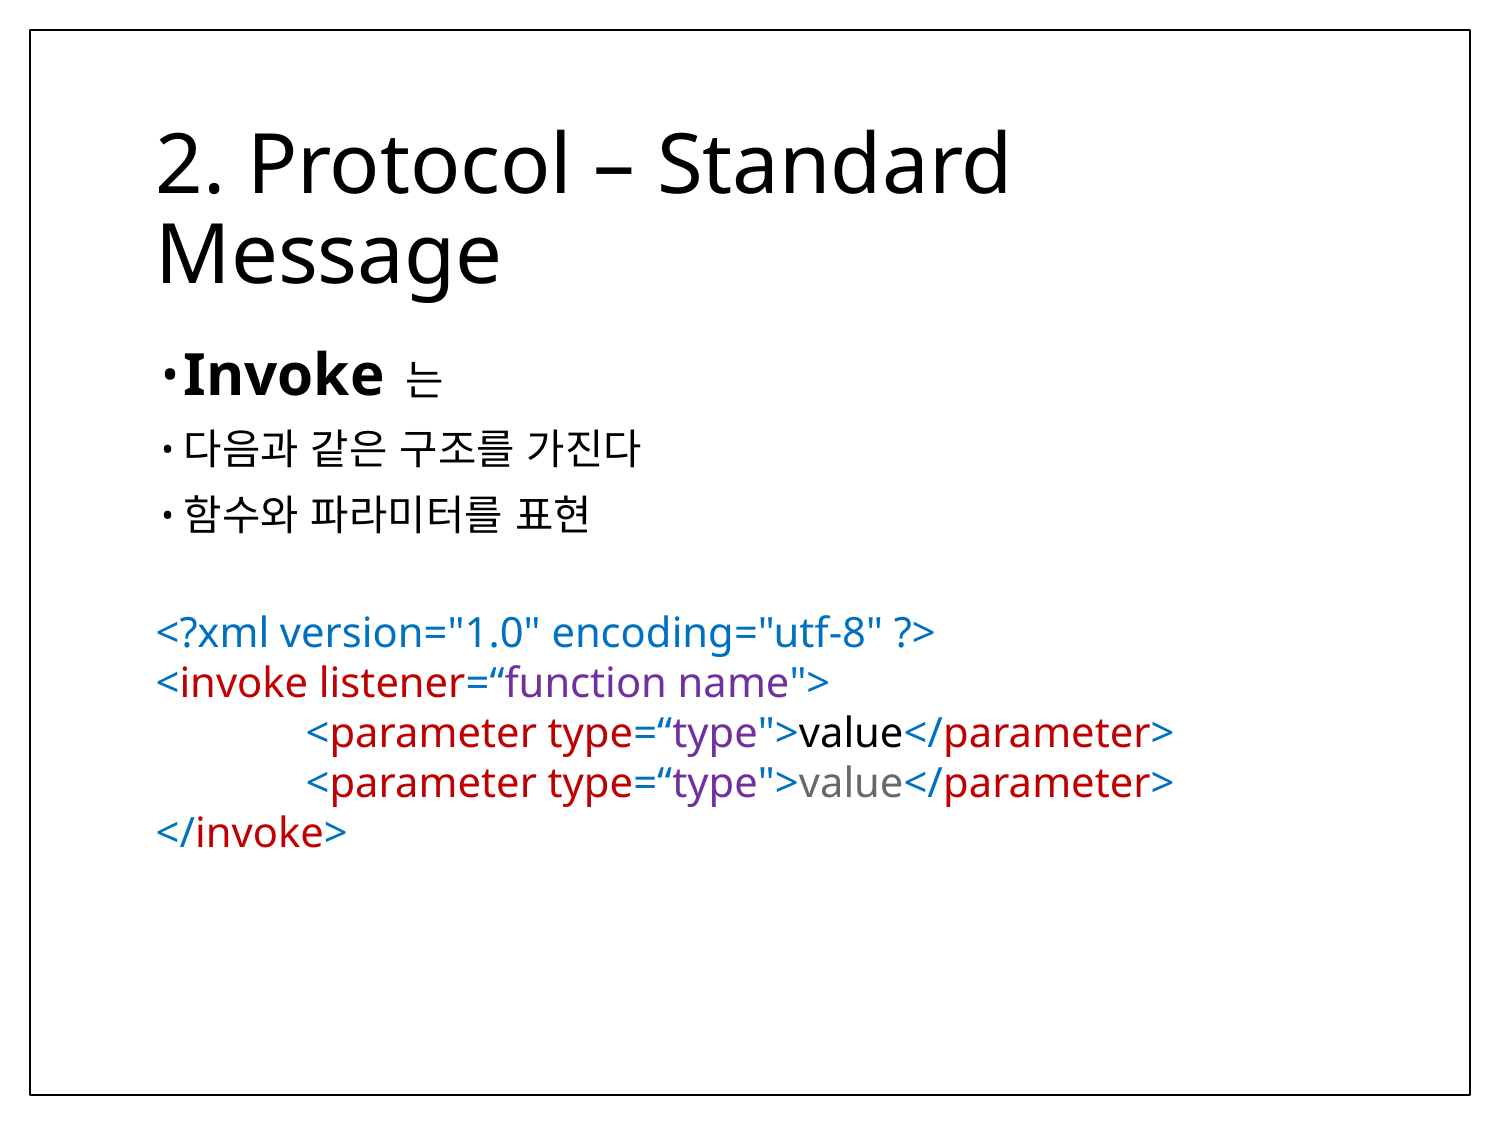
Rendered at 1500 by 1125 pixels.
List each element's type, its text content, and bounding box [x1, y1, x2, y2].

title 2. Protocol – Standard Message [140, 99, 1356, 323]
list Invoke 는 다음과 같은 구조를 가진다 함수와 파라미터를 표현 <?xml version="1.0" encoding="utf-8" ?> <invoke listener=“function name"> <parameter type=“type">value</parameter> <parameter type=“type">value</parameter> </invoke> [140, 337, 1356, 1000]
